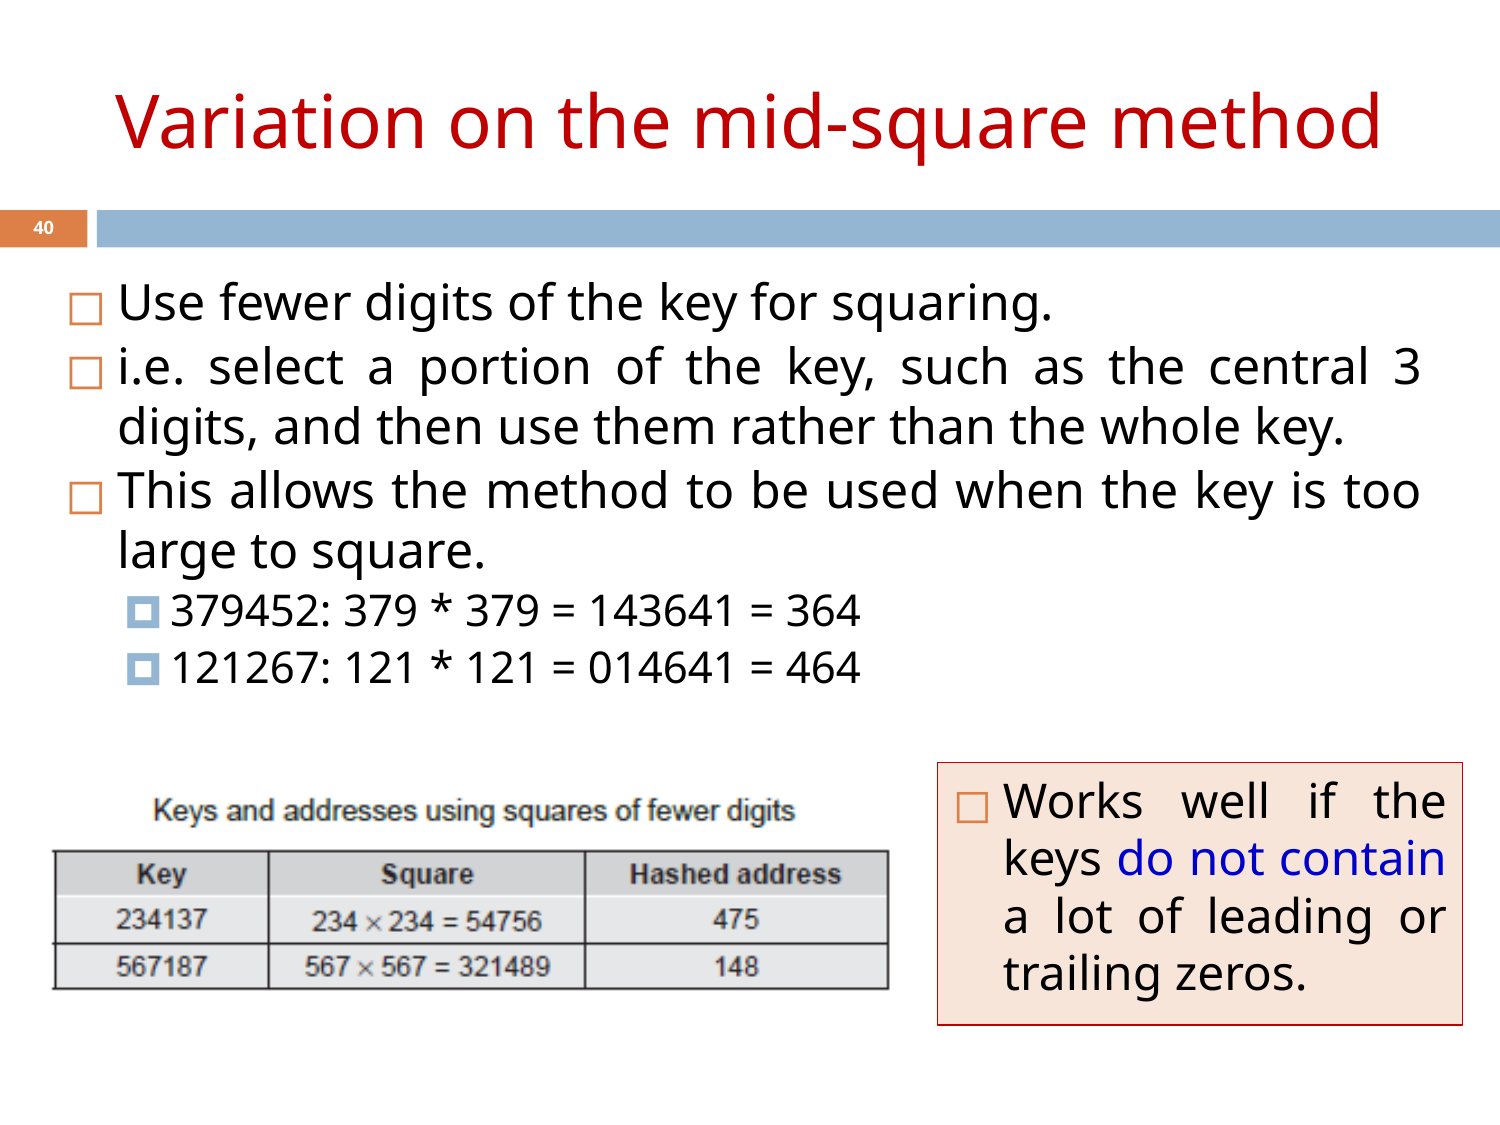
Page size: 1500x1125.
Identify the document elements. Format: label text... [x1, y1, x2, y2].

picture [37, 774, 910, 1013]
slide_number ‹#› [0, 208, 88, 249]
list Use fewer digits of the key for squaring. i.e. select a portion of the key, such as the central 3 digits, and then use them rather than the whole key. This allows the method to be used when the key is too large to square. 379452: 379 * 379 = 143641 = 364 121267: 121 * 121 = 014641 = 464 [50, 262, 1438, 713]
text_box Works well if the keys do not contain a lot of leading or trailing zeros. [937, 762, 1463, 1025]
title Variation on the mid-square method [100, 37, 1438, 200]
